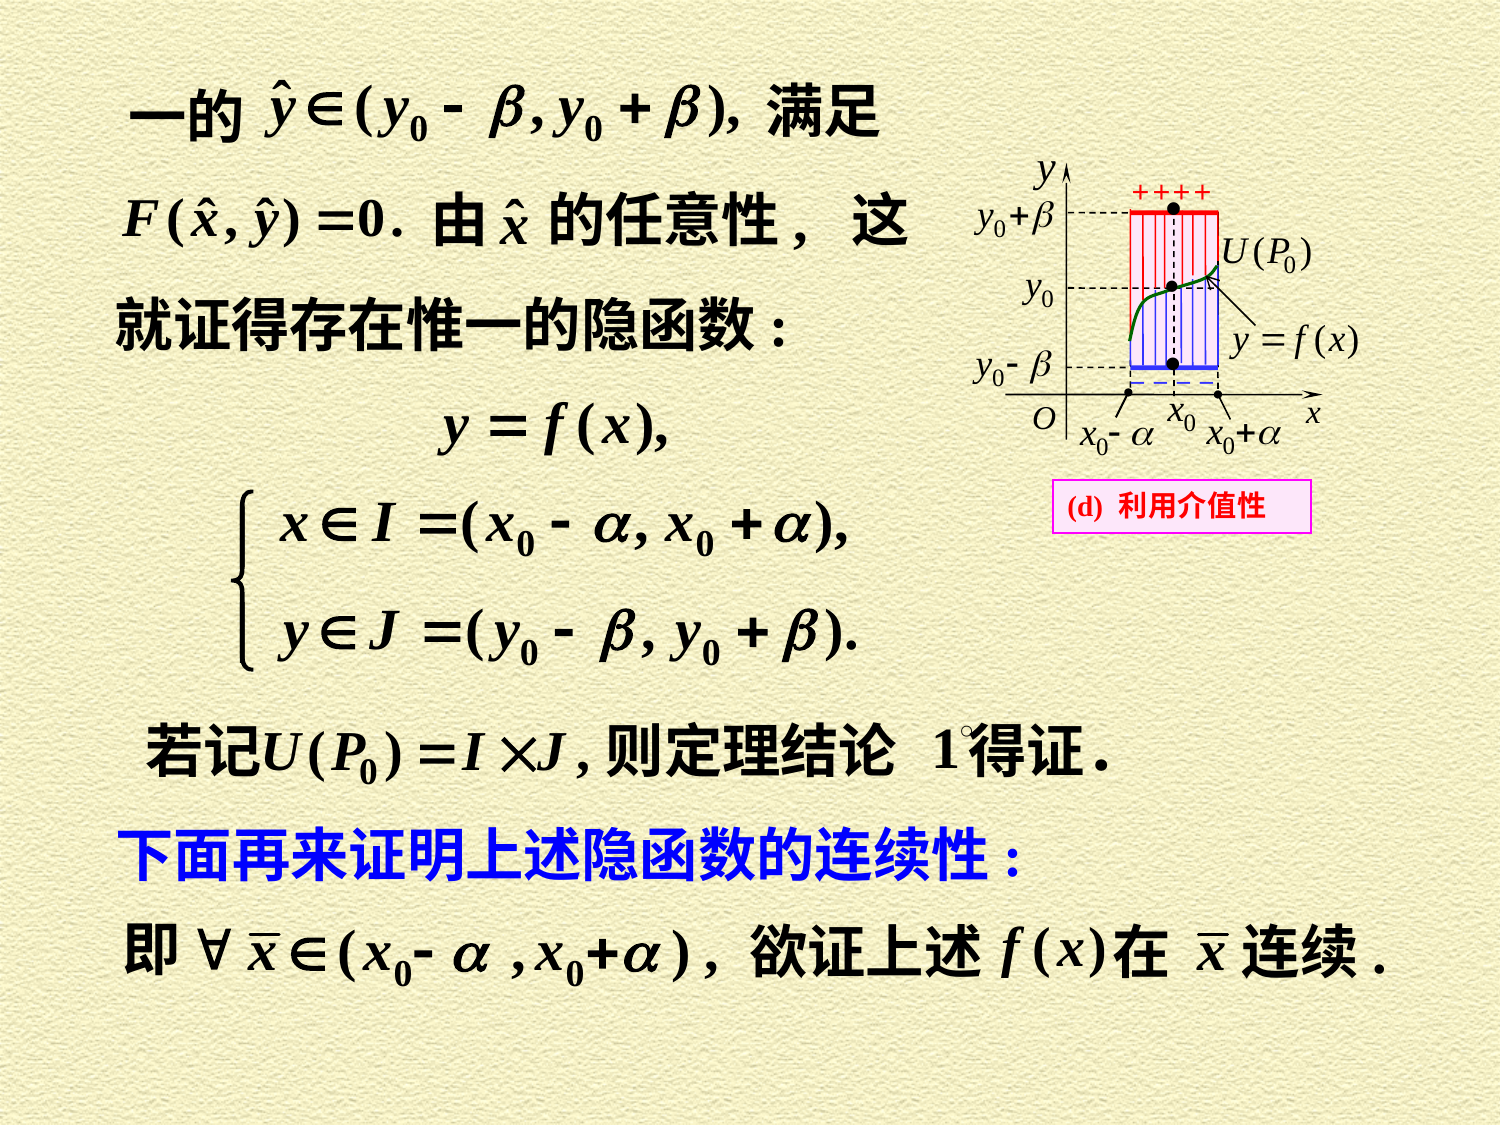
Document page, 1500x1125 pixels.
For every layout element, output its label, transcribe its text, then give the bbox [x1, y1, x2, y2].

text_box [117, 175, 945, 261]
text_box 就证得存在惟一的隐函数: [100, 280, 848, 365]
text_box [112, 66, 963, 158]
picture [0, 0, 1500, 1125]
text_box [224, 485, 860, 676]
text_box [968, 154, 1364, 534]
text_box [109, 706, 1207, 793]
text_box 下面再来证明上述隐函数的连续性: [100, 810, 1299, 896]
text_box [433, 397, 671, 462]
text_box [124, 907, 1408, 993]
